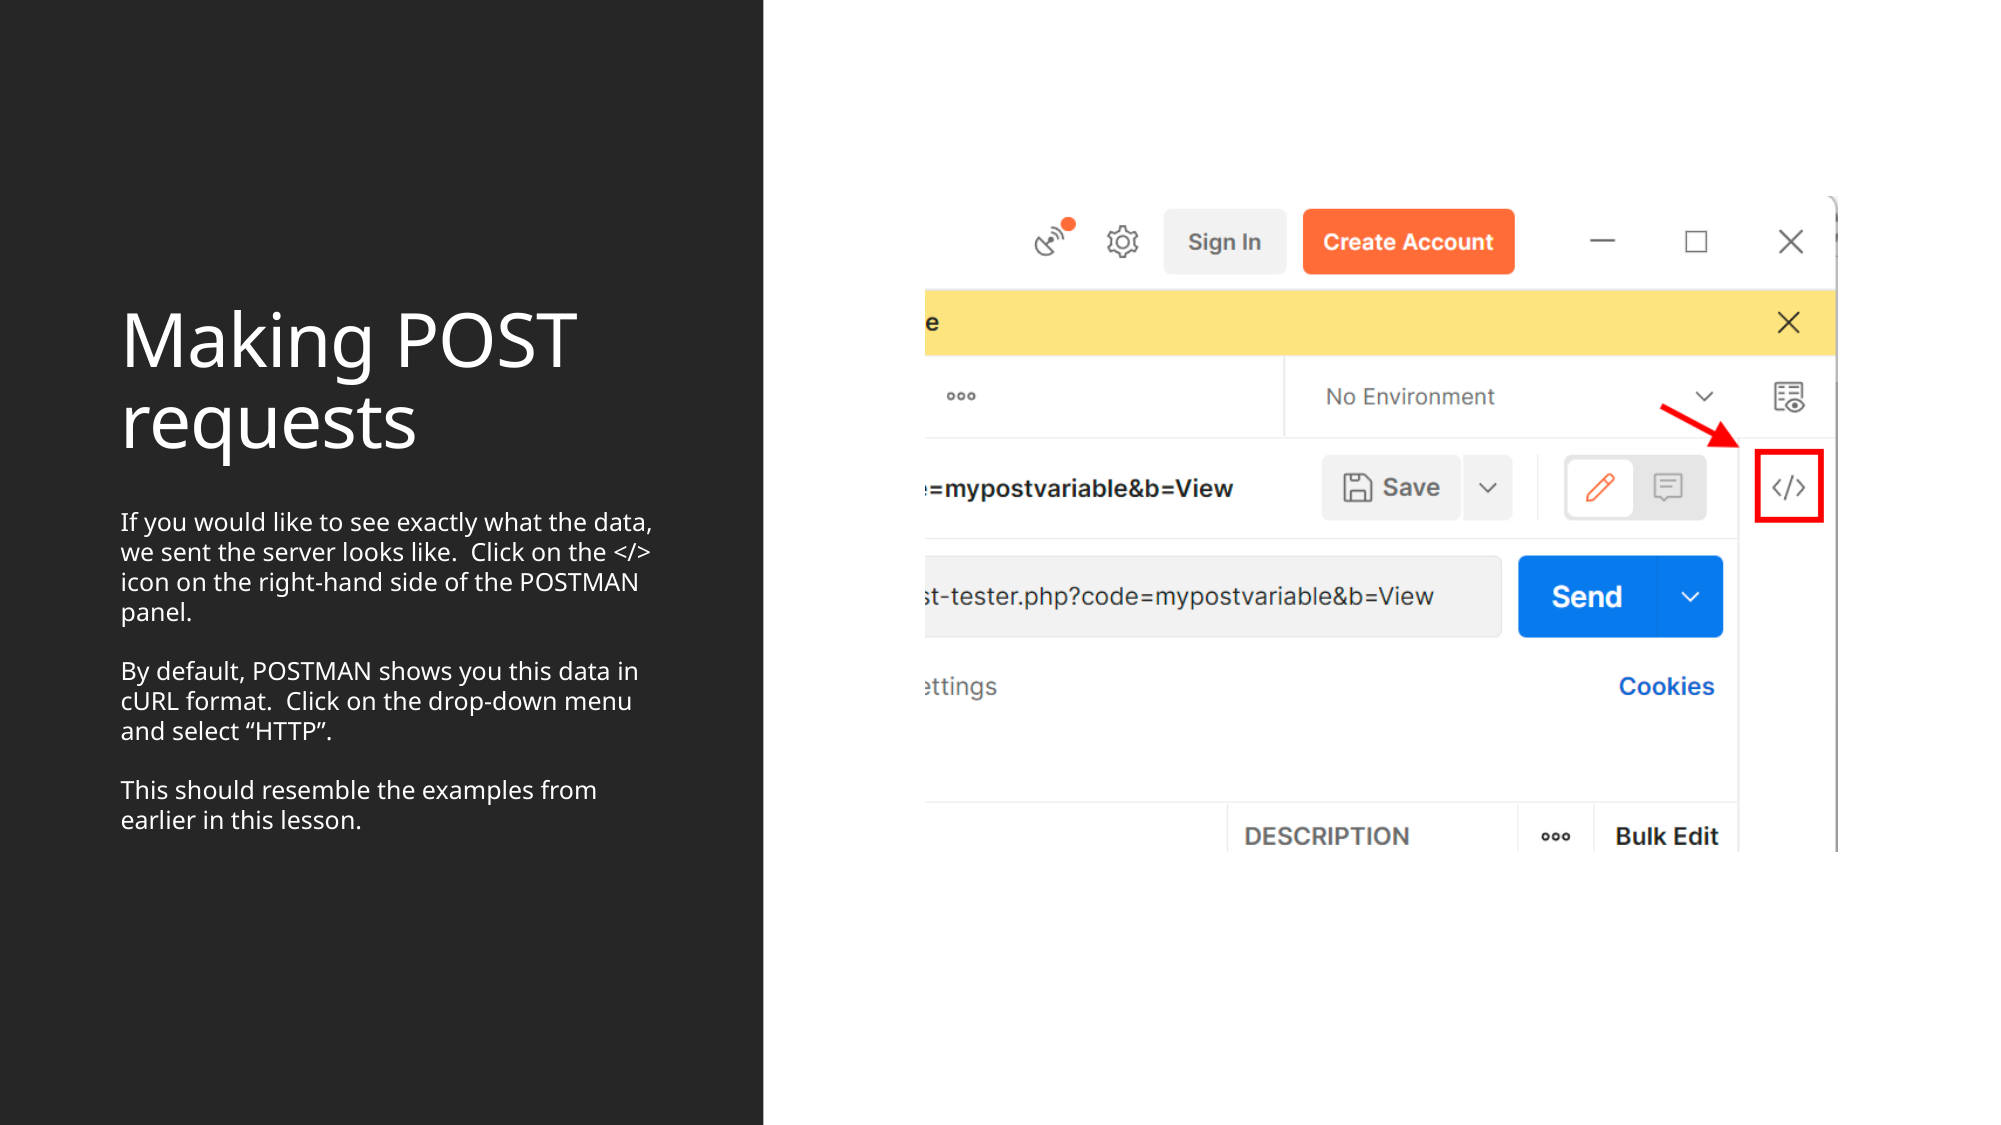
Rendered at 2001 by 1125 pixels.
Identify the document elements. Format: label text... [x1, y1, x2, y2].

list If you would like to see exactly what the data, we sent the server looks like. Click on the </> icon on the right-hand side of the POSTMAN panel. By default, POSTMAN shows you this data in cURL format. Click on the drop-down menu and select “HTTP”. This should resemble the examples from earlier in this lesson. [105, 499, 683, 1002]
picture [924, 196, 1838, 853]
title Making POST requests [105, 128, 683, 473]
